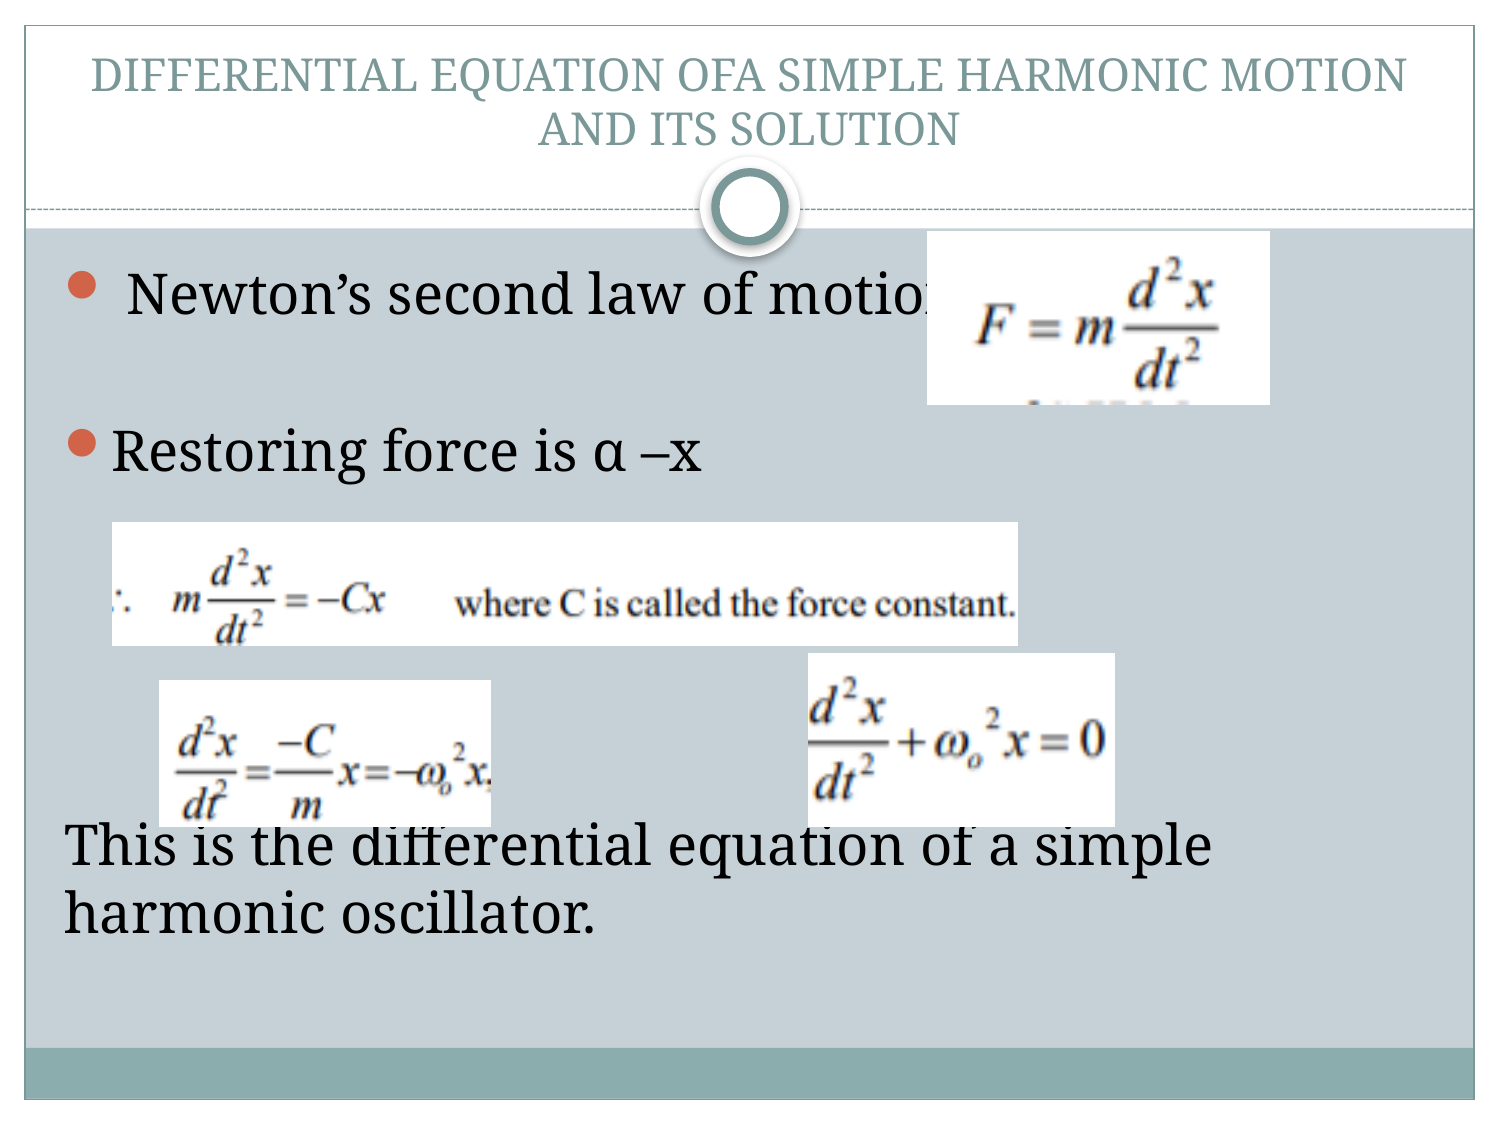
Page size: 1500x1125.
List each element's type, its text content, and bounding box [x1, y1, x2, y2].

title DIFFERENTIAL EQUATION OFA SIMPLE HARMONIC MOTION AND ITS SOLUTION [49, 37, 1450, 162]
picture [926, 231, 1270, 405]
picture [807, 653, 1115, 827]
picture [159, 680, 491, 827]
picture [111, 522, 1019, 646]
list Newton’s second law of motion, Restoring force is α –x This is the differential equation of a simple harmonic oscillator. [49, 250, 1445, 1001]
